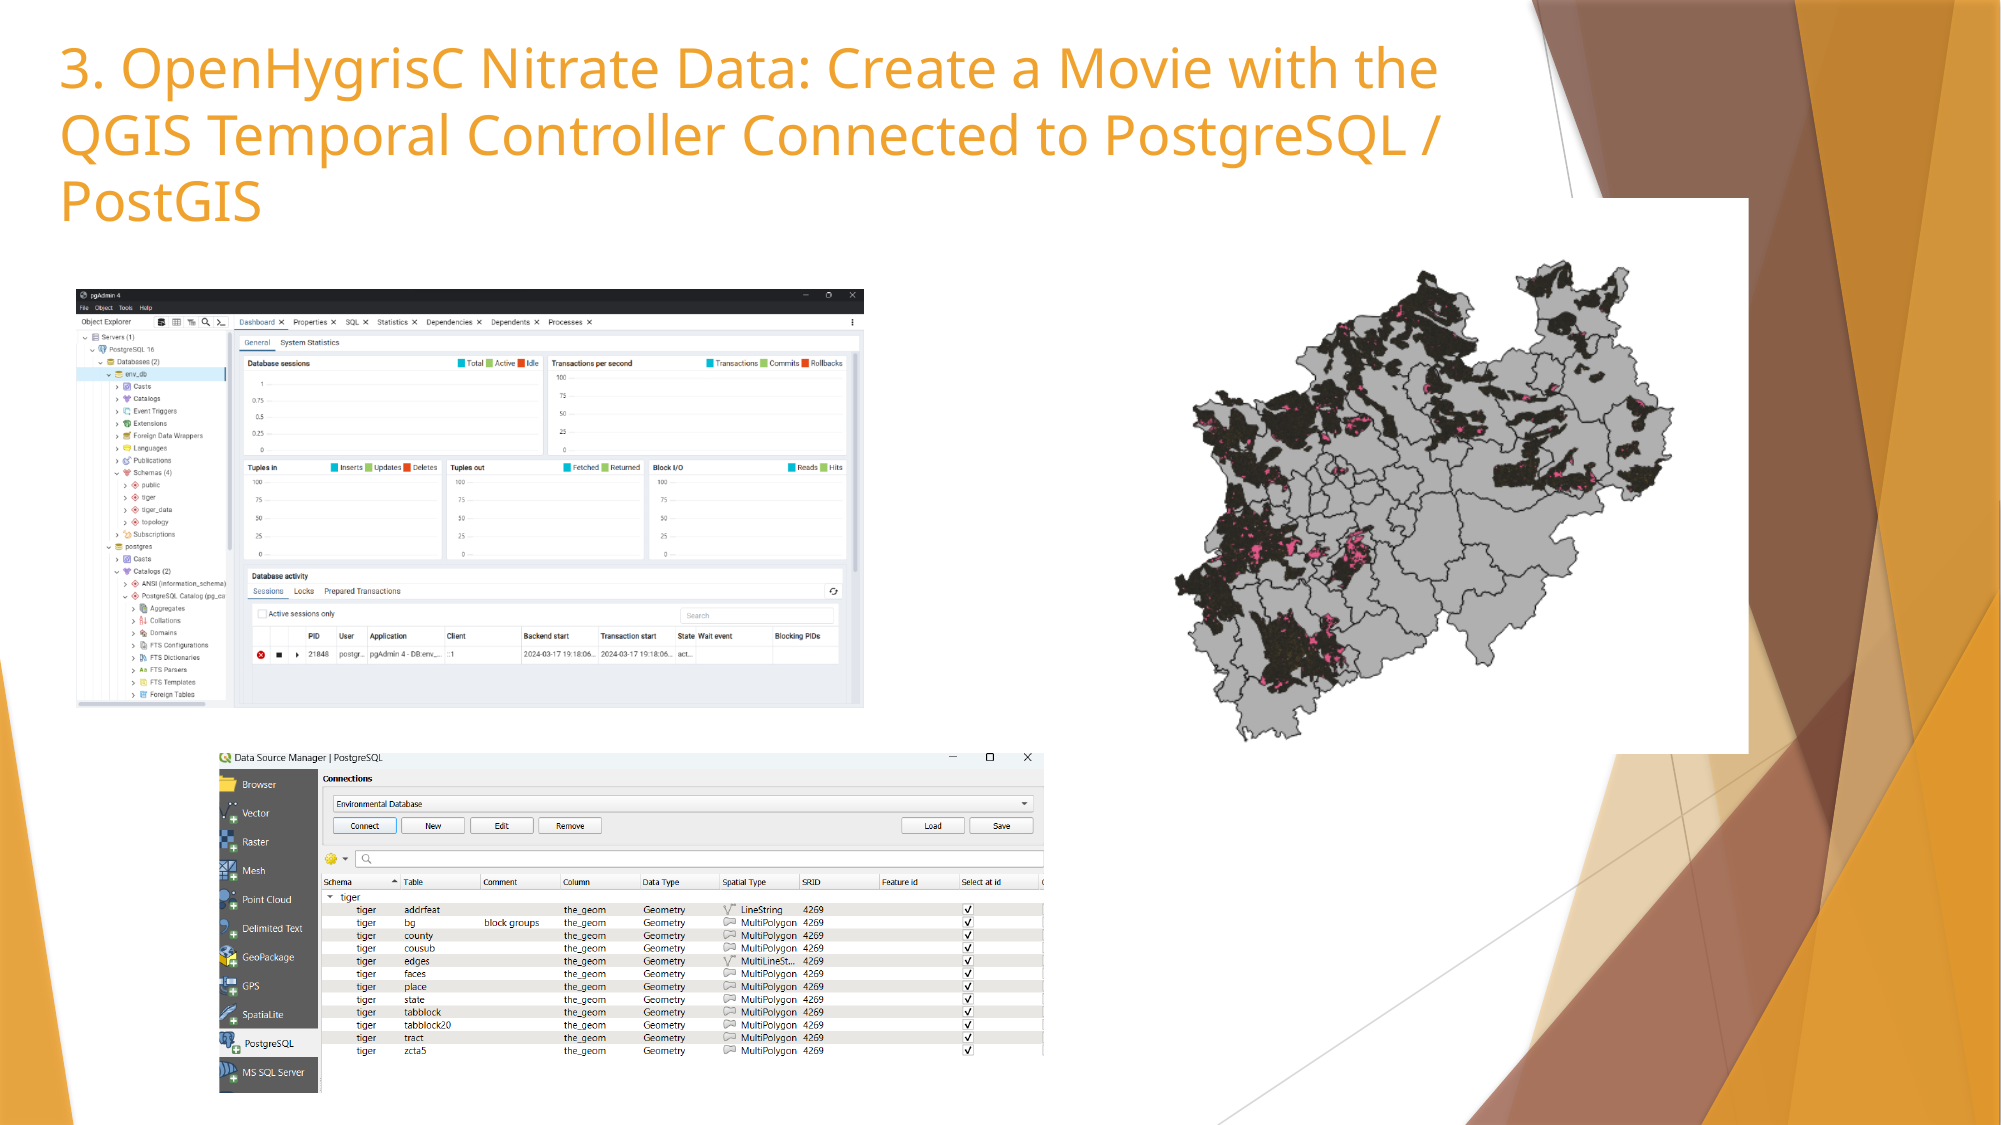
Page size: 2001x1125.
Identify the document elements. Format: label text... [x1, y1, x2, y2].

title 3. OpenHygrisC Nitrate Data: Create a Movie with the QGIS Temporal Controller Connected to PostgreSQL / PostGIS [44, 25, 1539, 243]
picture [1141, 198, 1750, 755]
picture [218, 753, 1045, 1094]
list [76, 288, 864, 708]
